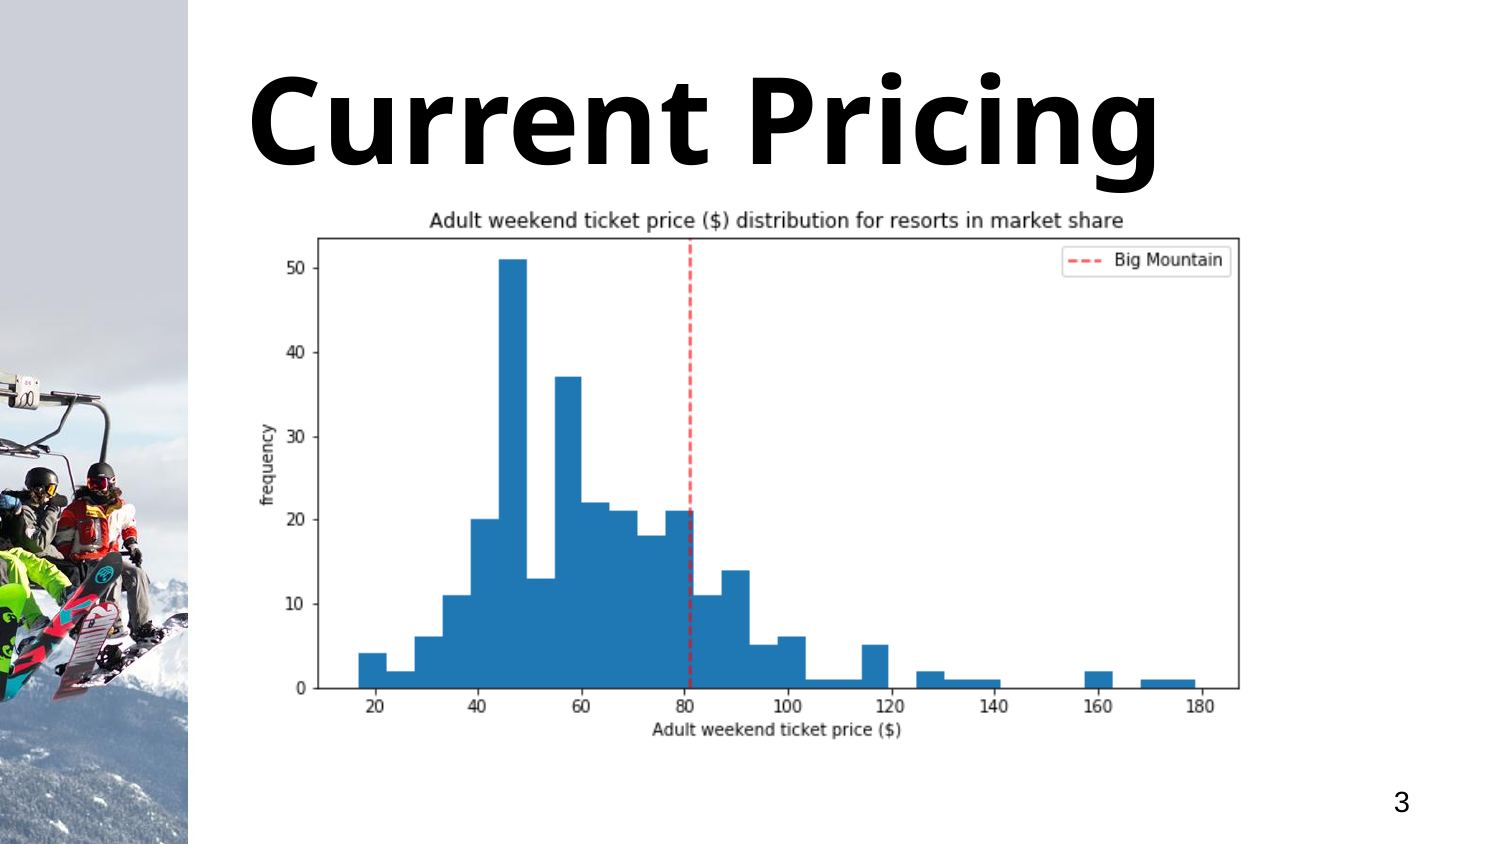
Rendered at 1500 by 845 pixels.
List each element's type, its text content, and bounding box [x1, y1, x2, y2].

slide_number ‹#› [1074, 776, 1425, 810]
picture [0, 0, 1500, 844]
title Current Pricing [230, 41, 1436, 192]
